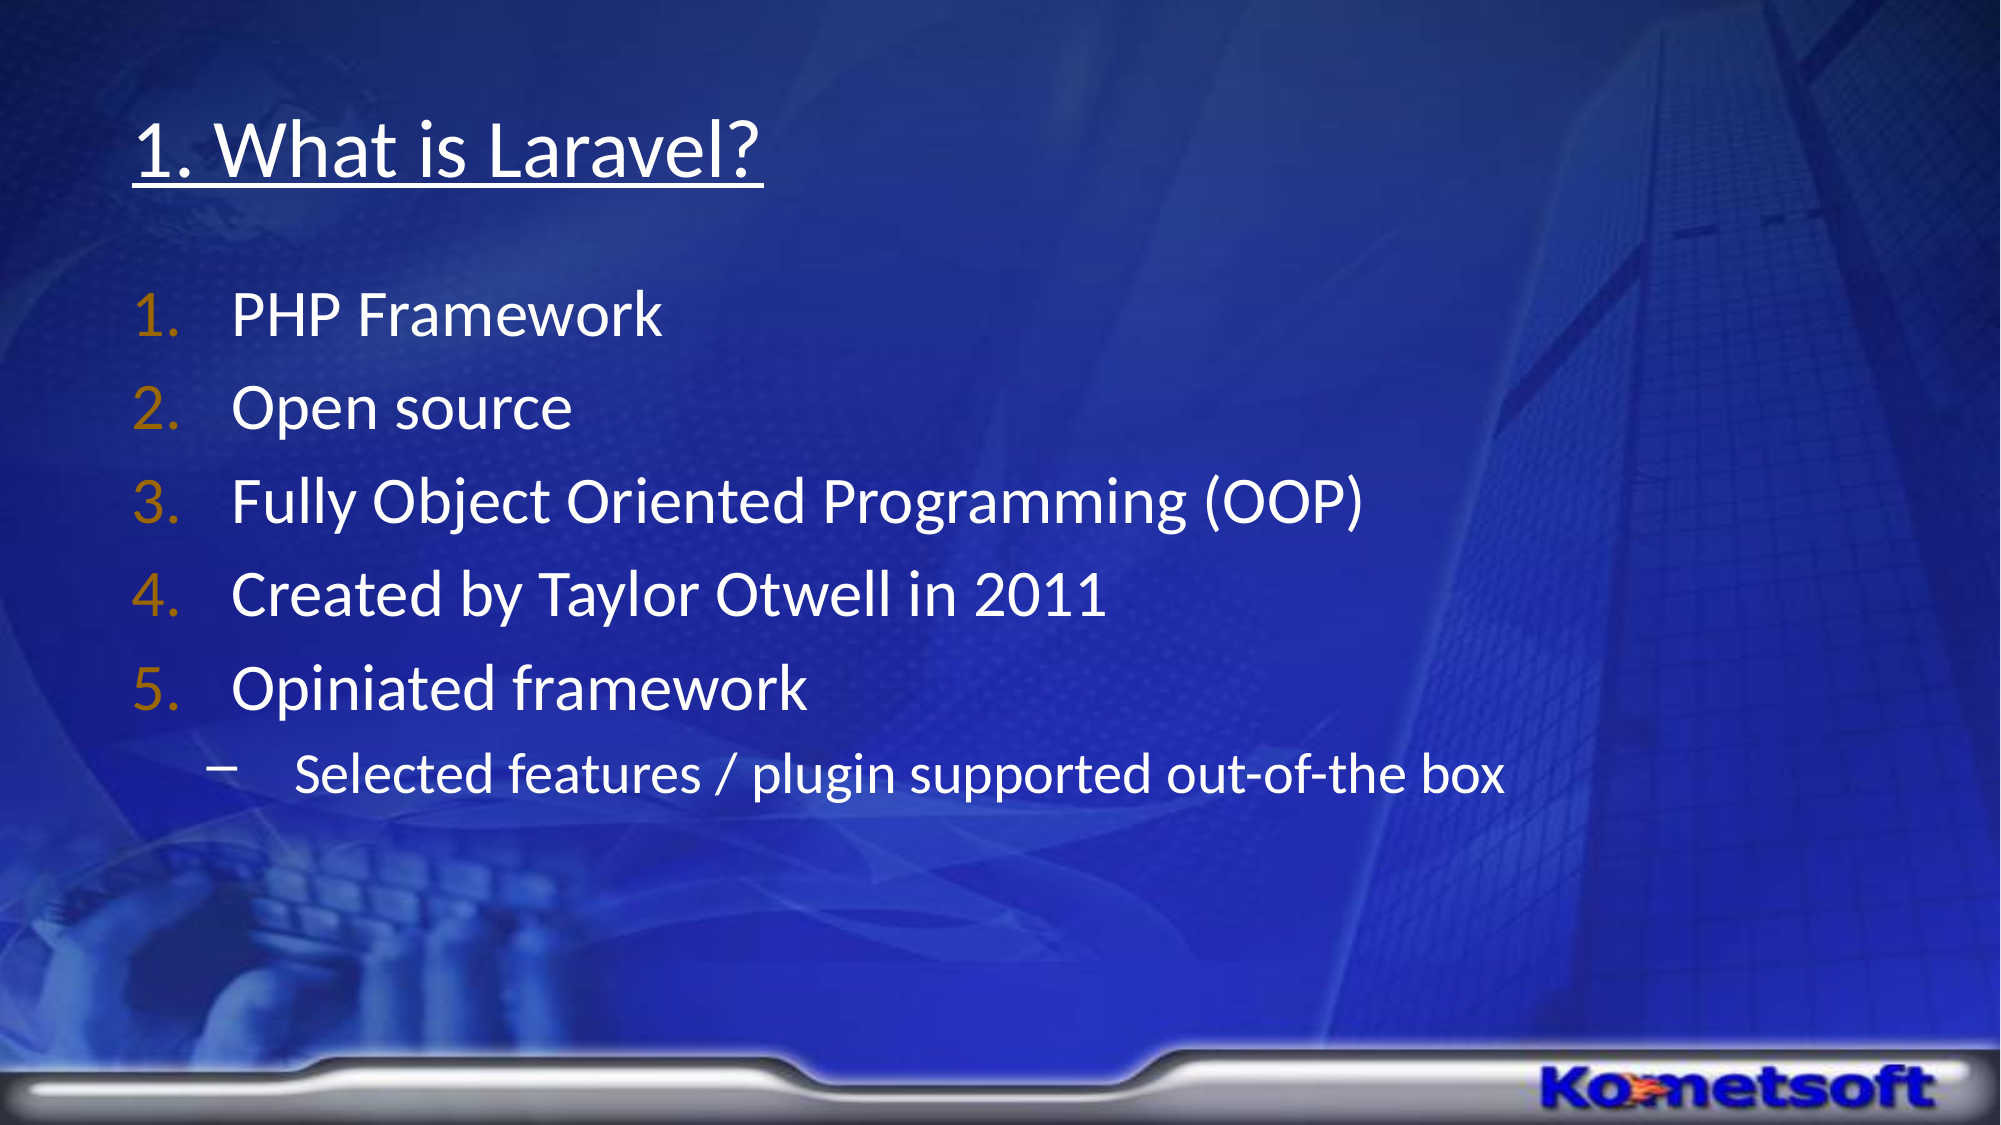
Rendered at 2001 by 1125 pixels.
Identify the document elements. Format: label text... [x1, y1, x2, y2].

list PHP Framework Open source Fully Object Oriented Programming (OOP) Created by Taylor Otwell in 2011 Opiniated framework Selected features / plugin supported out-of-the box [116, 261, 1968, 1001]
picture [0, 0, 2001, 1125]
title 1. What is Laravel? [116, 49, 1951, 238]
